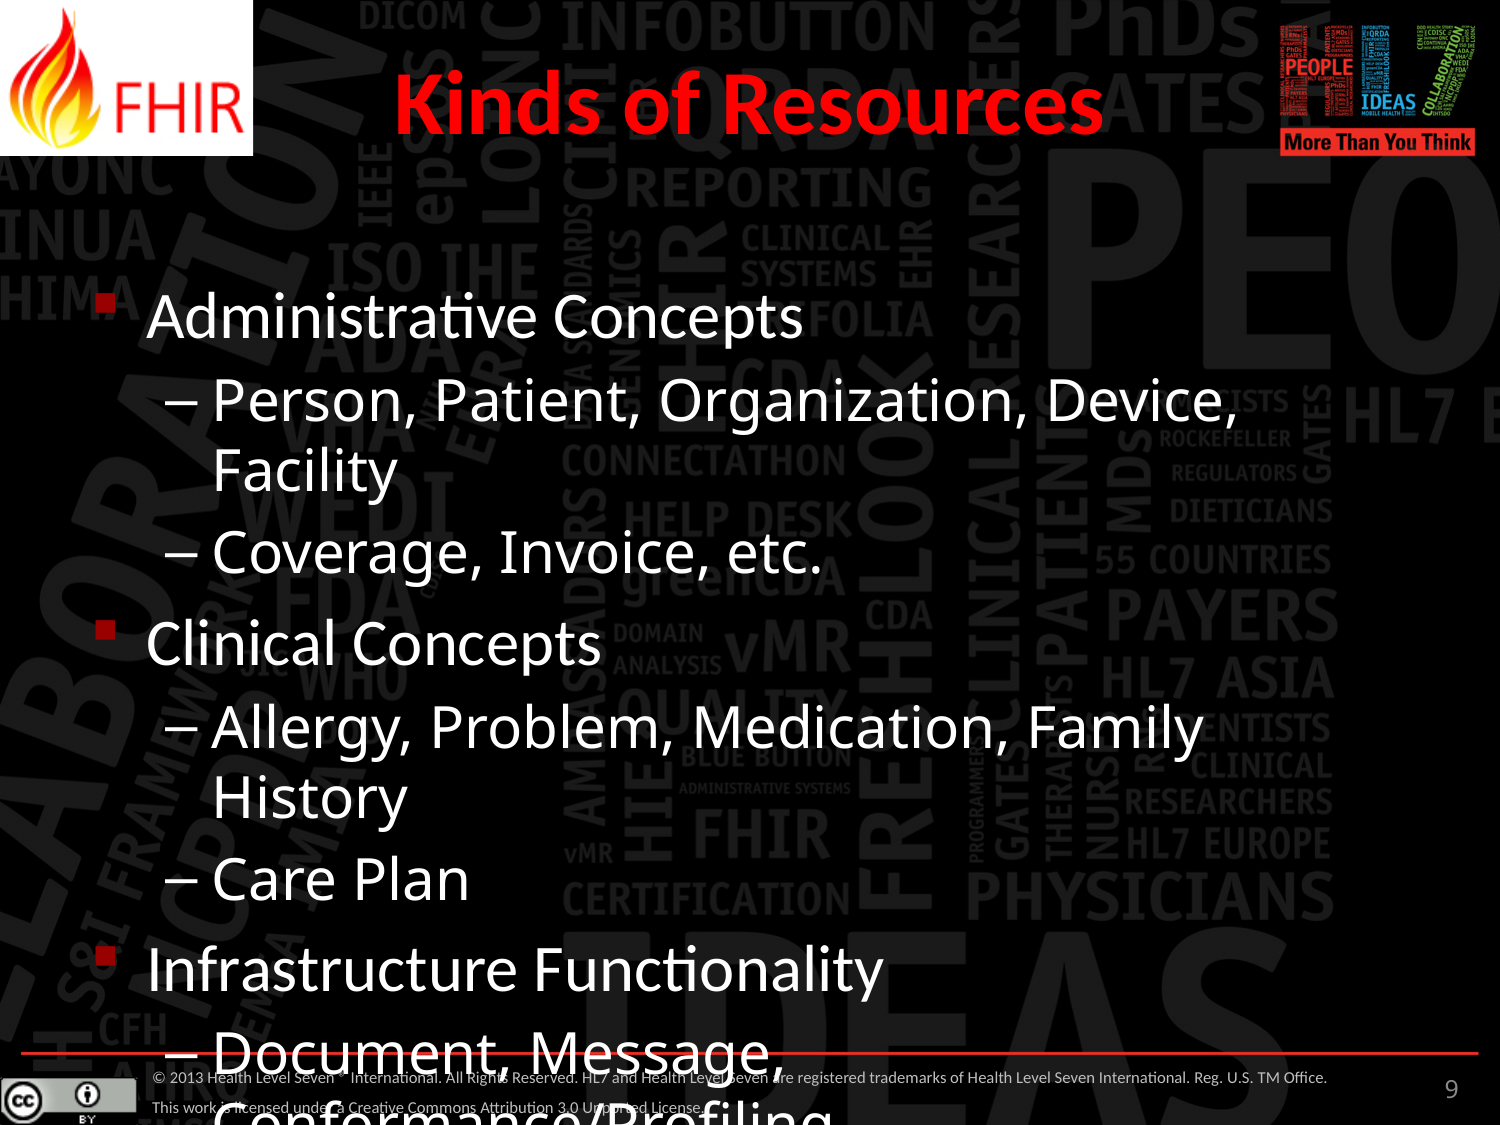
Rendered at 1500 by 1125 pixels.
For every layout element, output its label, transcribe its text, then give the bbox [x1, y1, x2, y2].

picture [0, 0, 1500, 1125]
title Kinds of Resources [74, 3, 1426, 192]
list Administrative Concepts Person, Patient, Organization, Device, Facility Coverage, Invoice, etc. Clinical Concepts Allergy, Problem, Medication, Family History Care Plan Infrastructure Functionality Document, Message, Conformance/Profiling [74, 263, 1426, 998]
slide_number 9 [1123, 1060, 1474, 1120]
